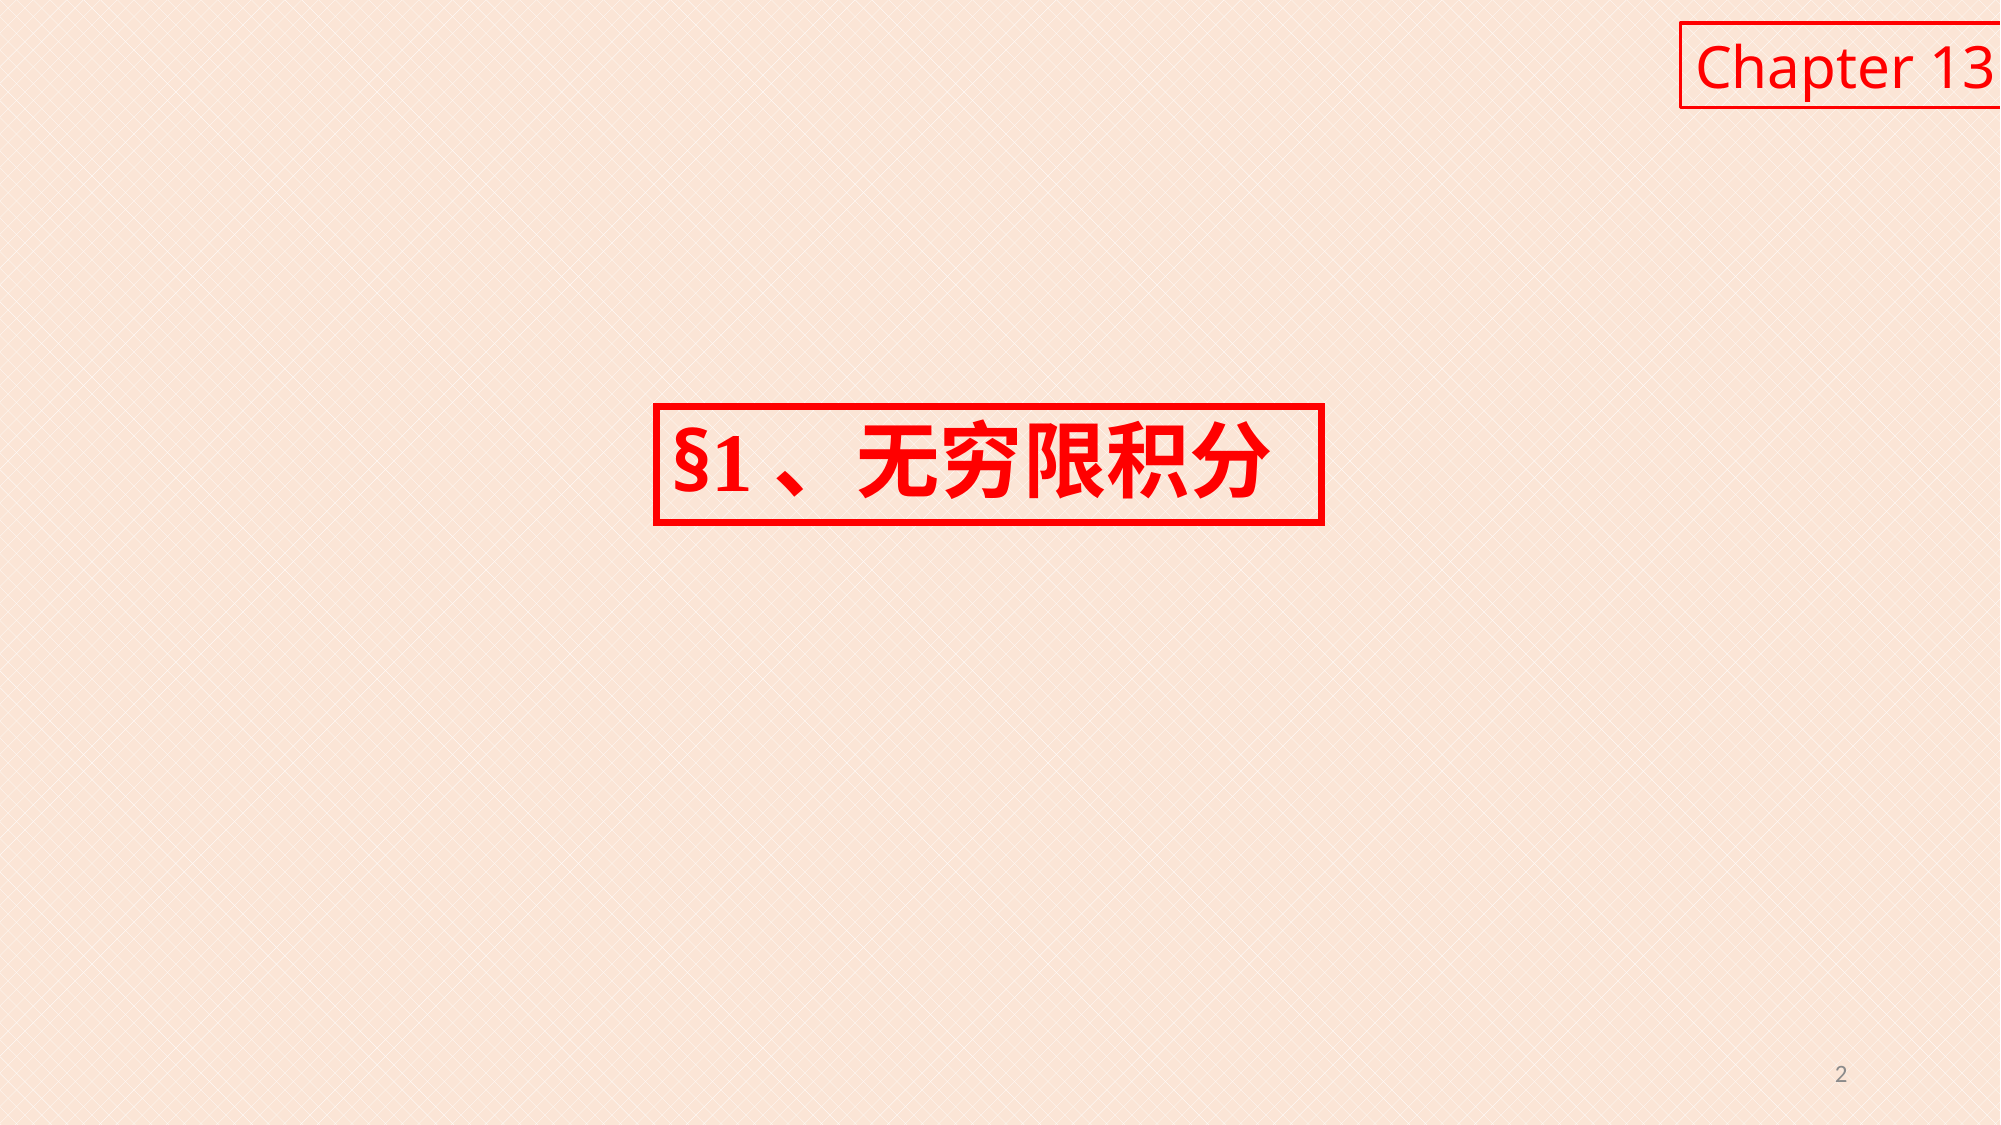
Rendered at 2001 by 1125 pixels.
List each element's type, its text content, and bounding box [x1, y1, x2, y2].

slide_number 2 [1412, 1042, 1863, 1103]
title §1、无穷限积分 [656, 406, 1322, 523]
text_box Chapter 13 [1680, 22, 2000, 108]
